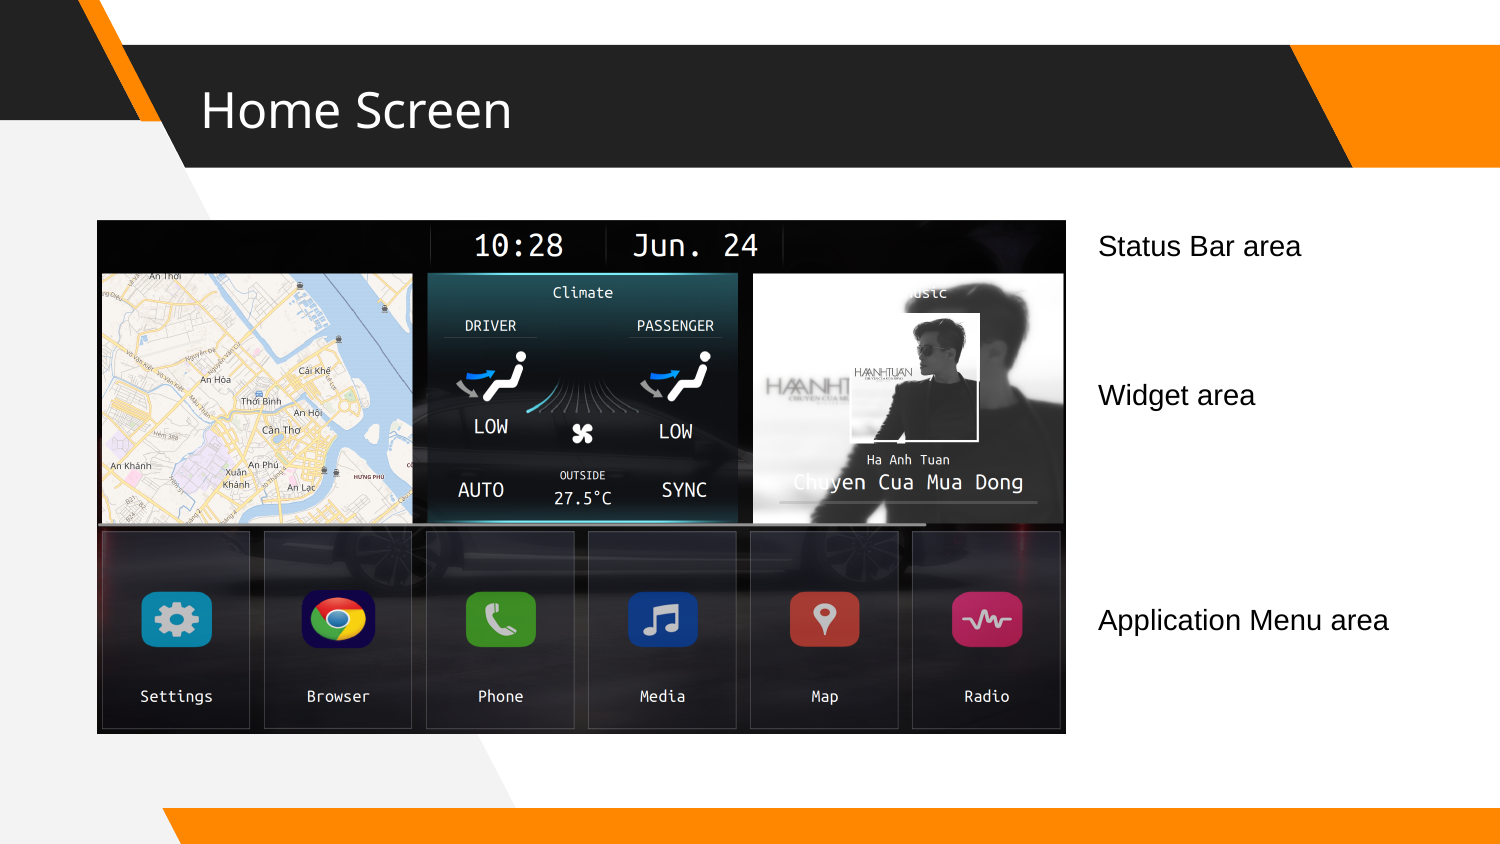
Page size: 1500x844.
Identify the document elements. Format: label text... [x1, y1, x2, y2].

text_box Status Bar area [1083, 220, 1447, 270]
title Home Screen [184, 50, 1269, 166]
slide_number [0, 0, 98, 121]
text_box Widget area [1083, 369, 1447, 419]
text_box Application Menu area [1083, 593, 1447, 644]
picture [97, 220, 1067, 734]
